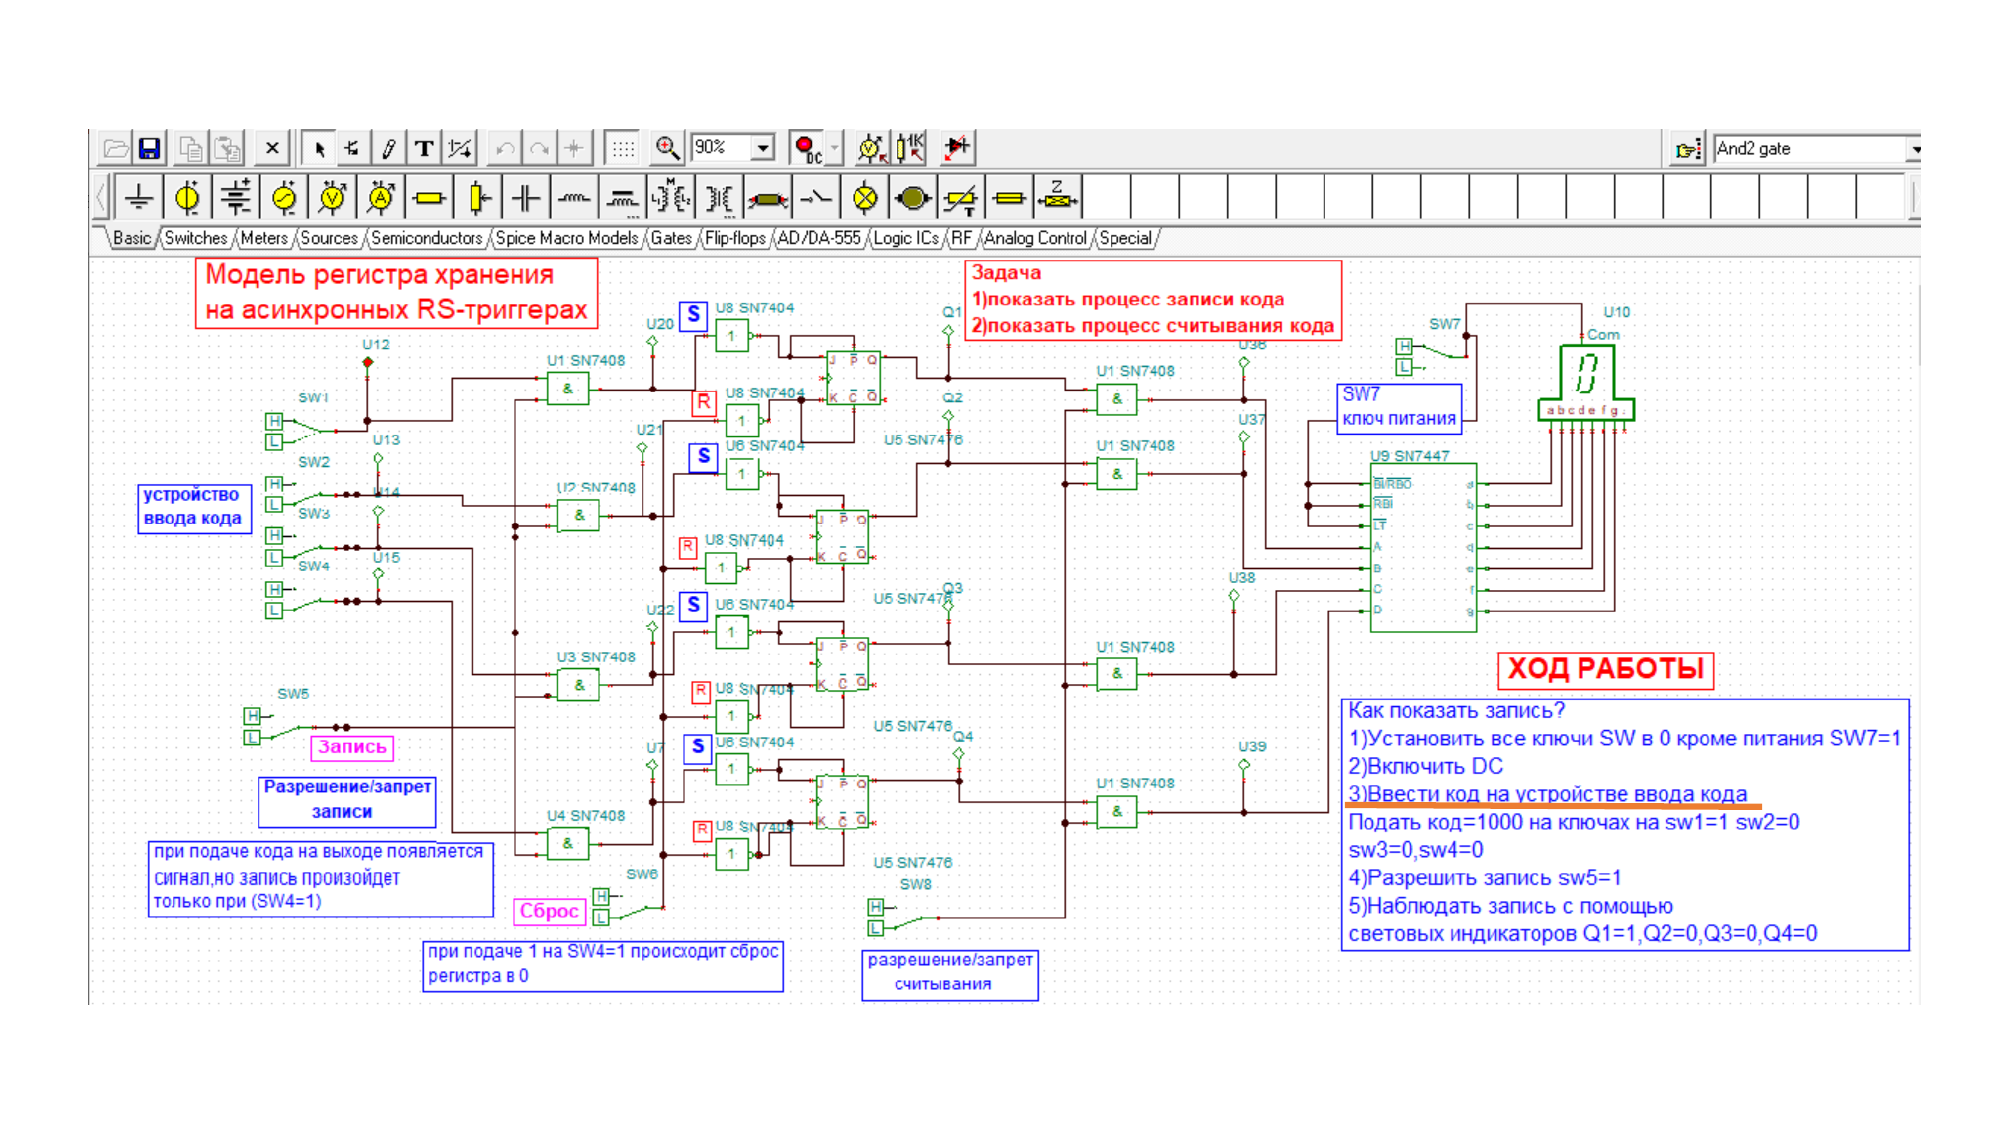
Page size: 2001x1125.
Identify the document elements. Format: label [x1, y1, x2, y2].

picture [88, 129, 1921, 1005]
